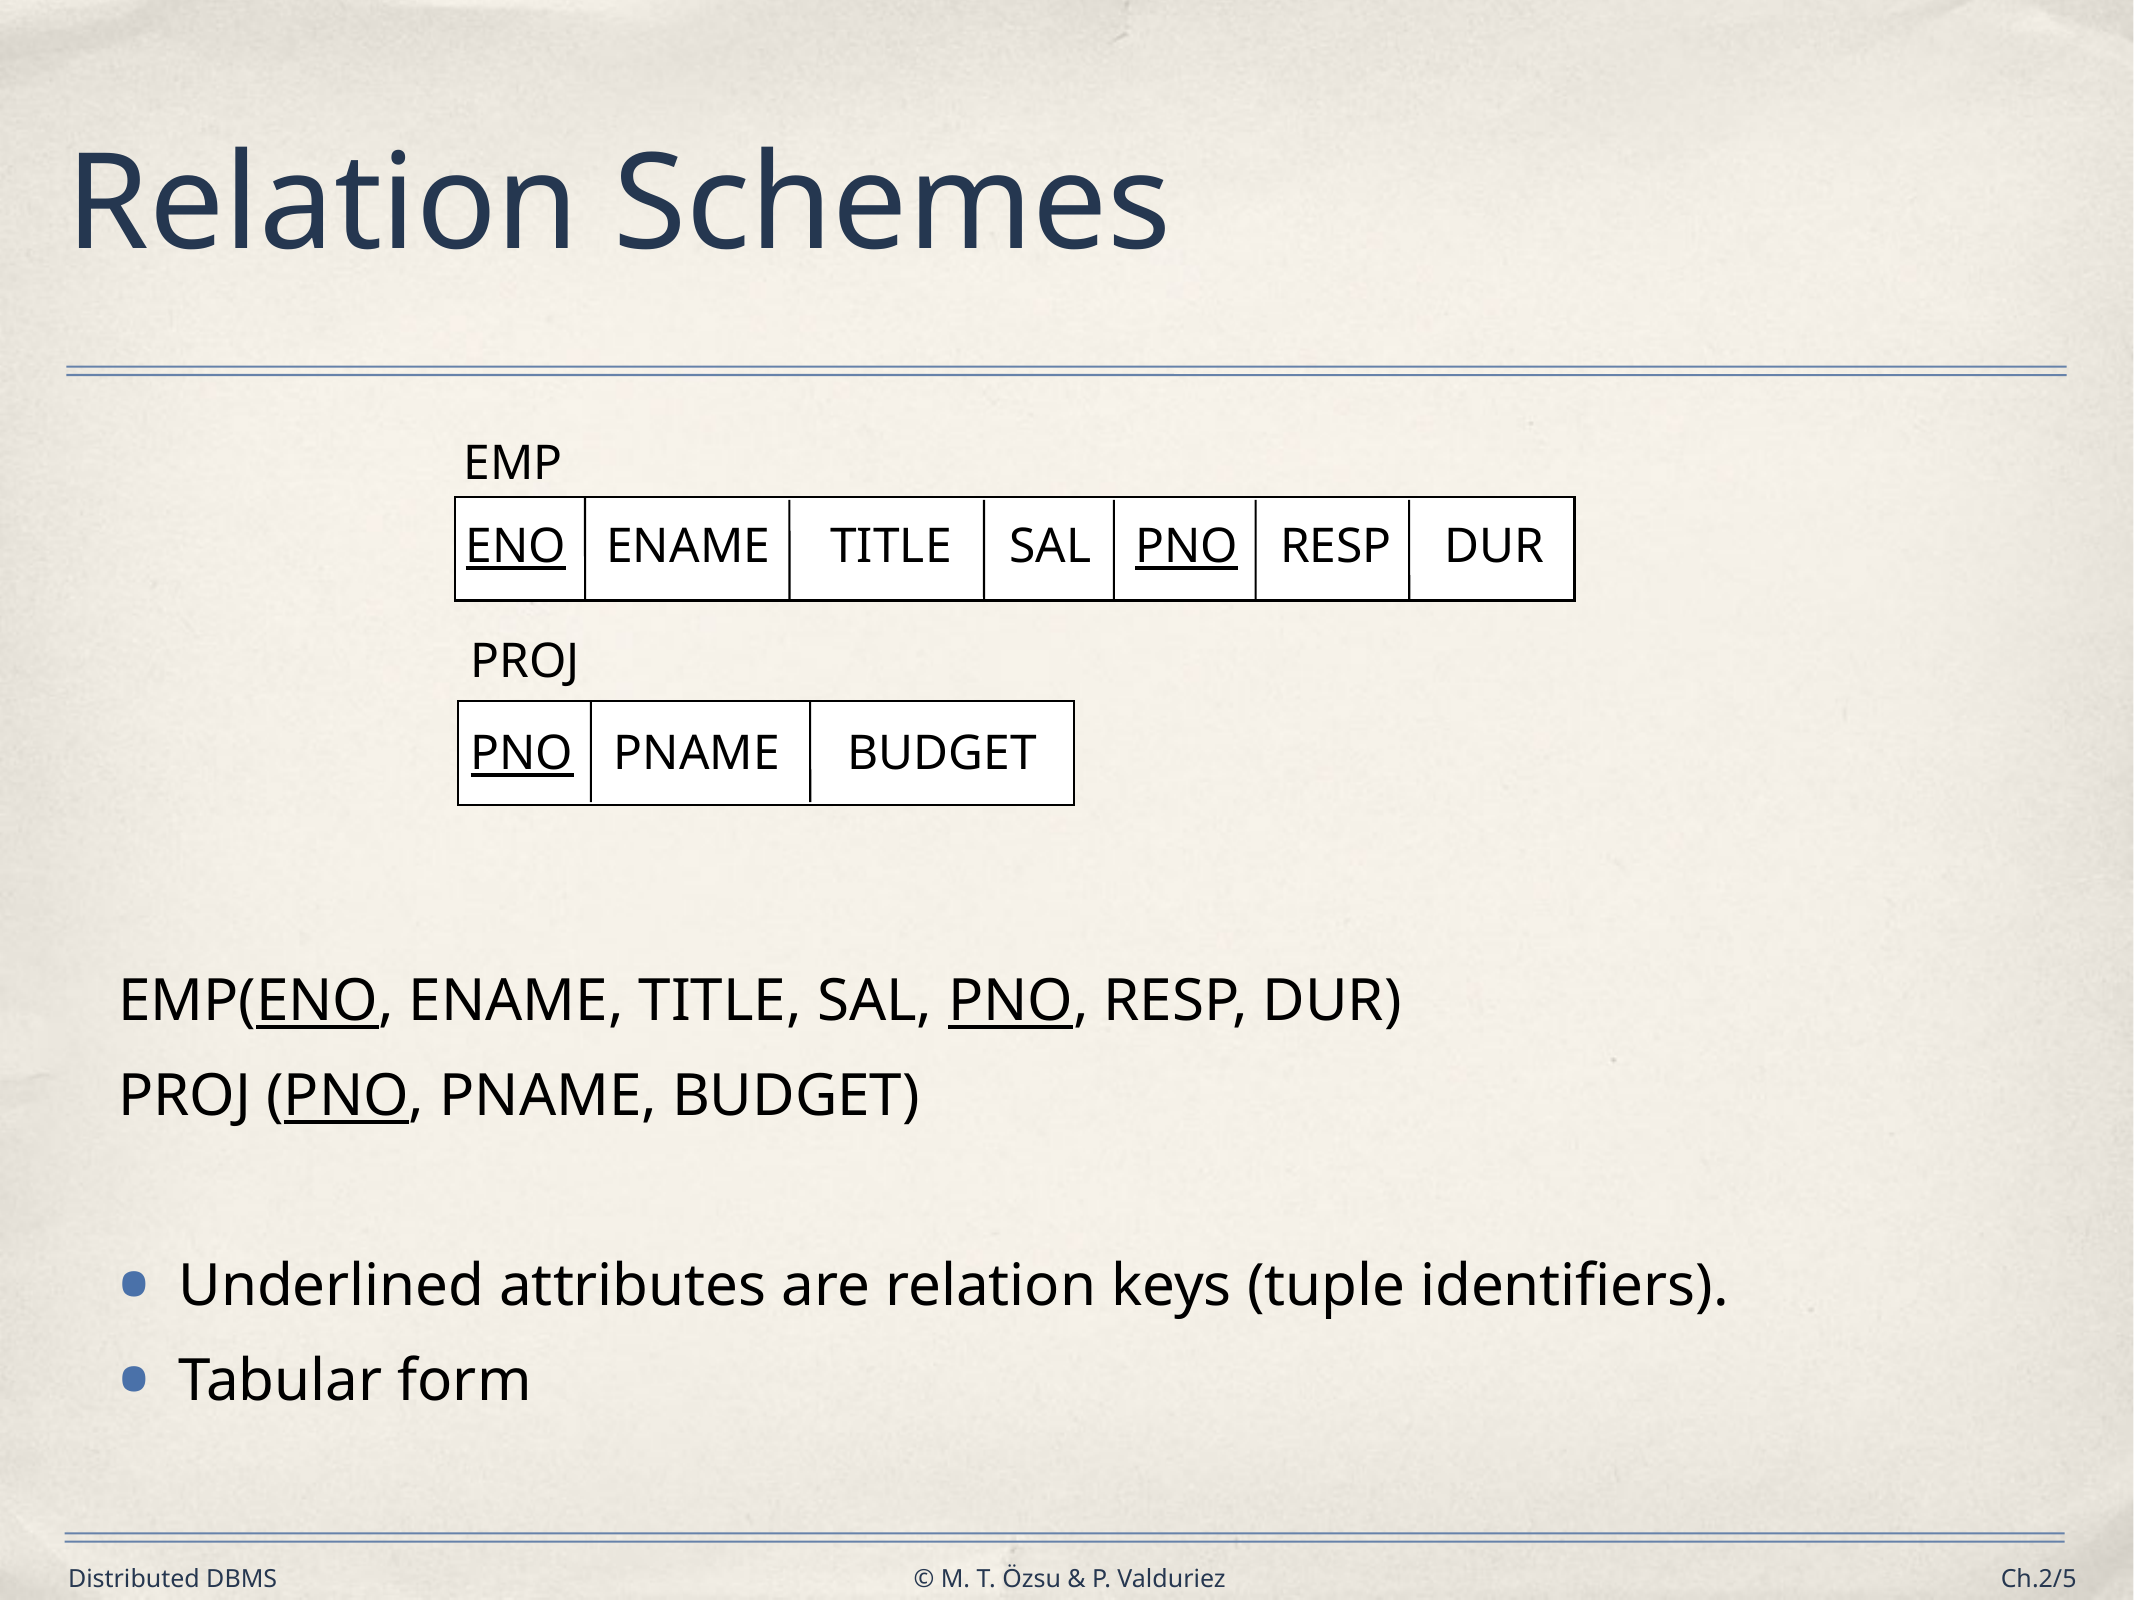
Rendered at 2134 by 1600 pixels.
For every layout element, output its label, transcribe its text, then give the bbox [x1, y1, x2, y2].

text_box RESP [1265, 507, 1407, 580]
text_box DUR [1429, 507, 1559, 580]
text_box ENO [450, 507, 582, 580]
text_box ENAME [591, 507, 786, 580]
text_box [586, 496, 1575, 601]
text_box PNO [1120, 507, 1254, 580]
list EMP(ENO, ENAME, TITLE, SAL, PNO, RESP, DUR) PROJ (PNO, PNAME, BUDGET) Underlined attributes are relation keys (tuple identifiers). Tabular form [109, 953, 1953, 1472]
text_box TITLE [815, 507, 967, 580]
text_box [452, 622, 1075, 806]
title Relation Schemes [58, 72, 2075, 338]
text_box SAL [994, 507, 1107, 580]
picture [0, 0, 2134, 1600]
text_box [454, 496, 585, 601]
text_box EMP [448, 424, 578, 497]
